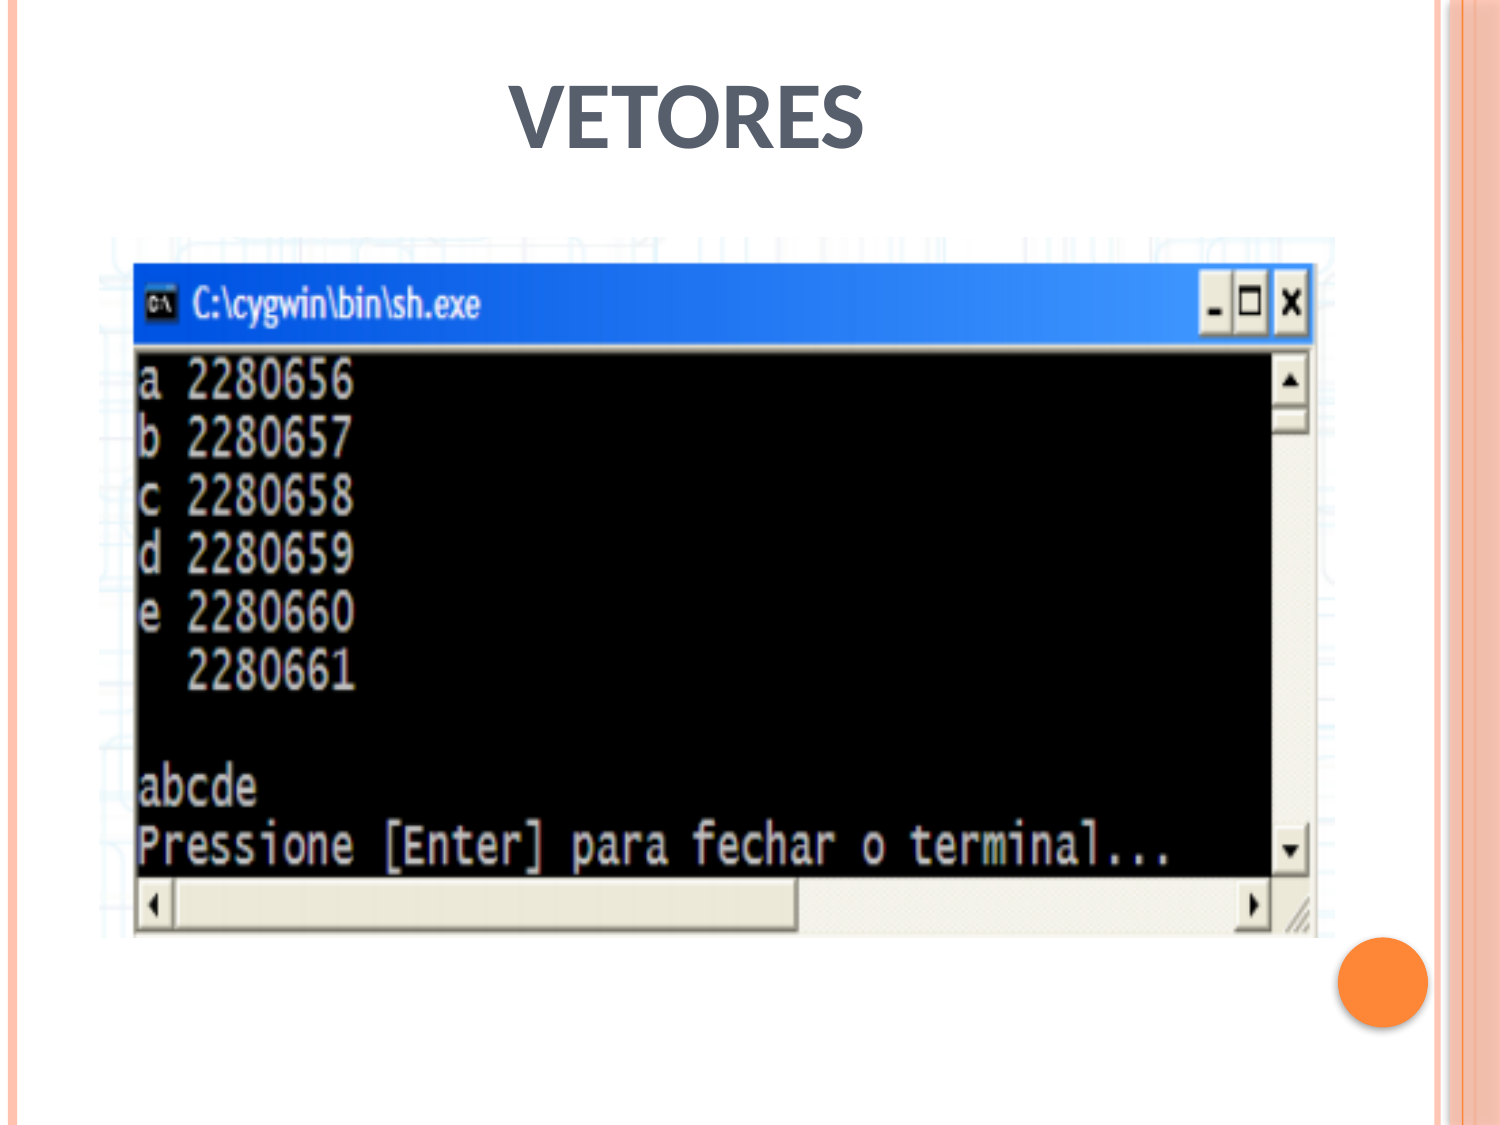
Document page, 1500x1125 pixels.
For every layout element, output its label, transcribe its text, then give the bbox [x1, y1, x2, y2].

title Vetores [75, 45, 1300, 175]
picture [99, 236, 1335, 938]
